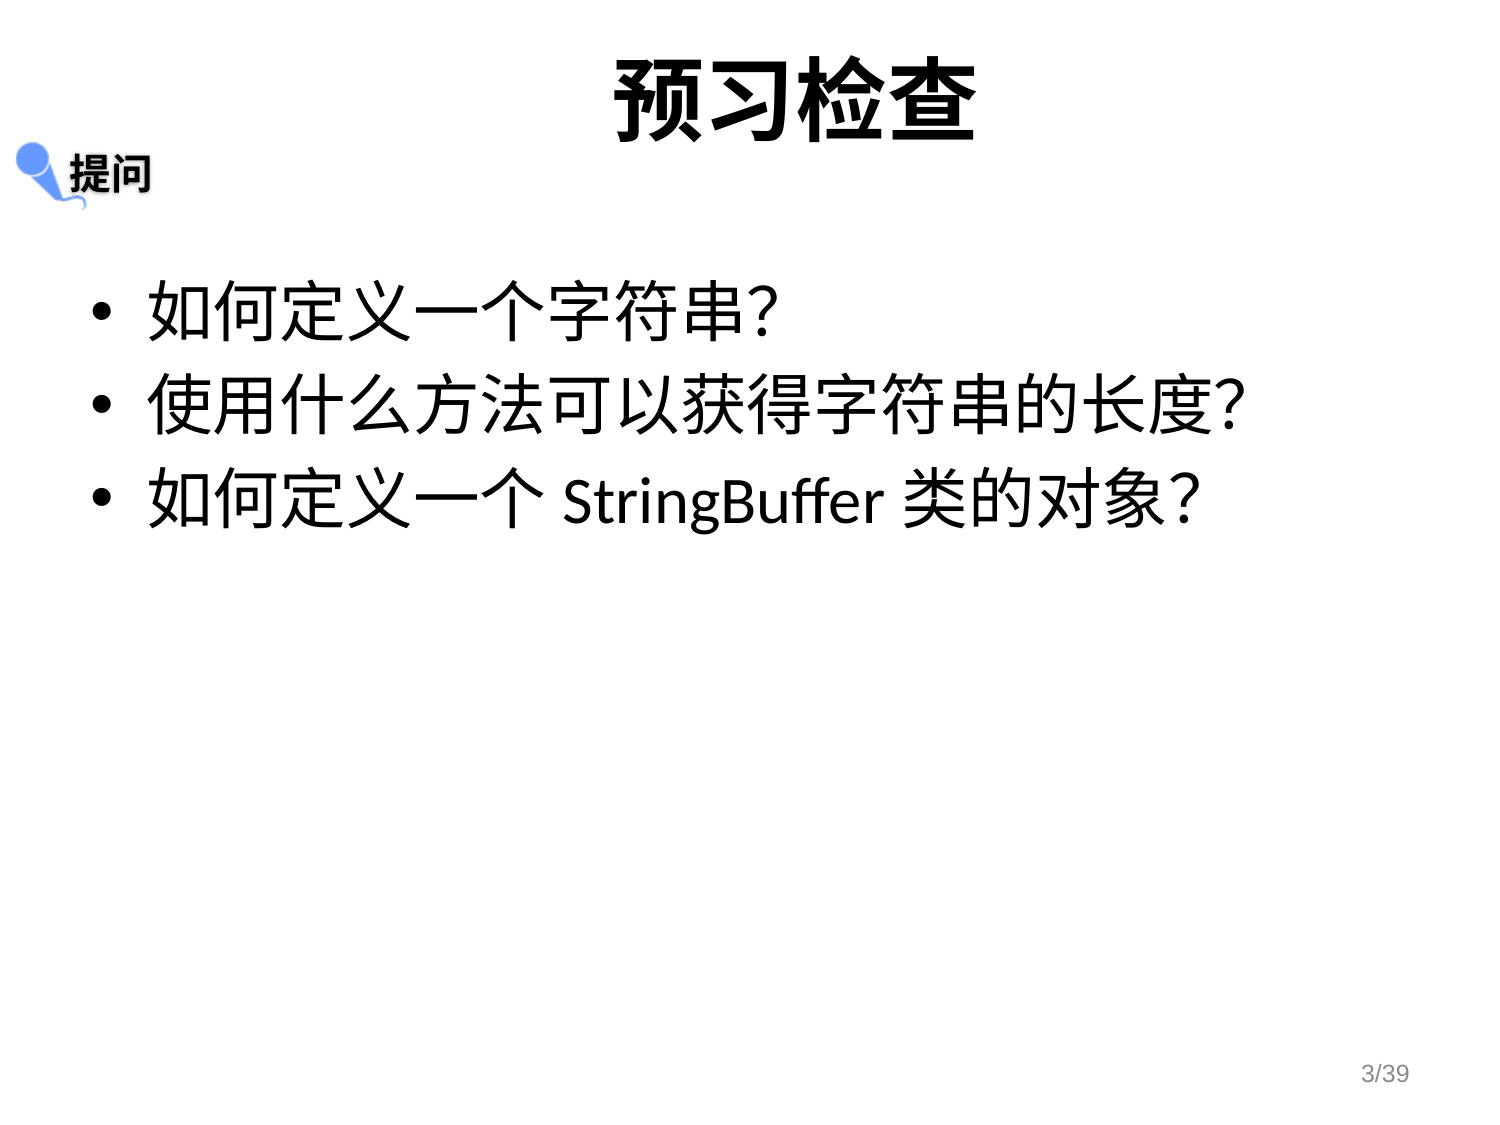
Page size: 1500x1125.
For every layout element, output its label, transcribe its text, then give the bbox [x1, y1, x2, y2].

slide_number 3/39 [1074, 1042, 1425, 1103]
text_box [11, 140, 170, 212]
list 如何定义一个字符串？ 使用什么方法可以获得字符串的长度？ 如何定义一个StringBuffer类的对象？ [75, 262, 1425, 1005]
title 预习检查 [120, 35, 1471, 183]
